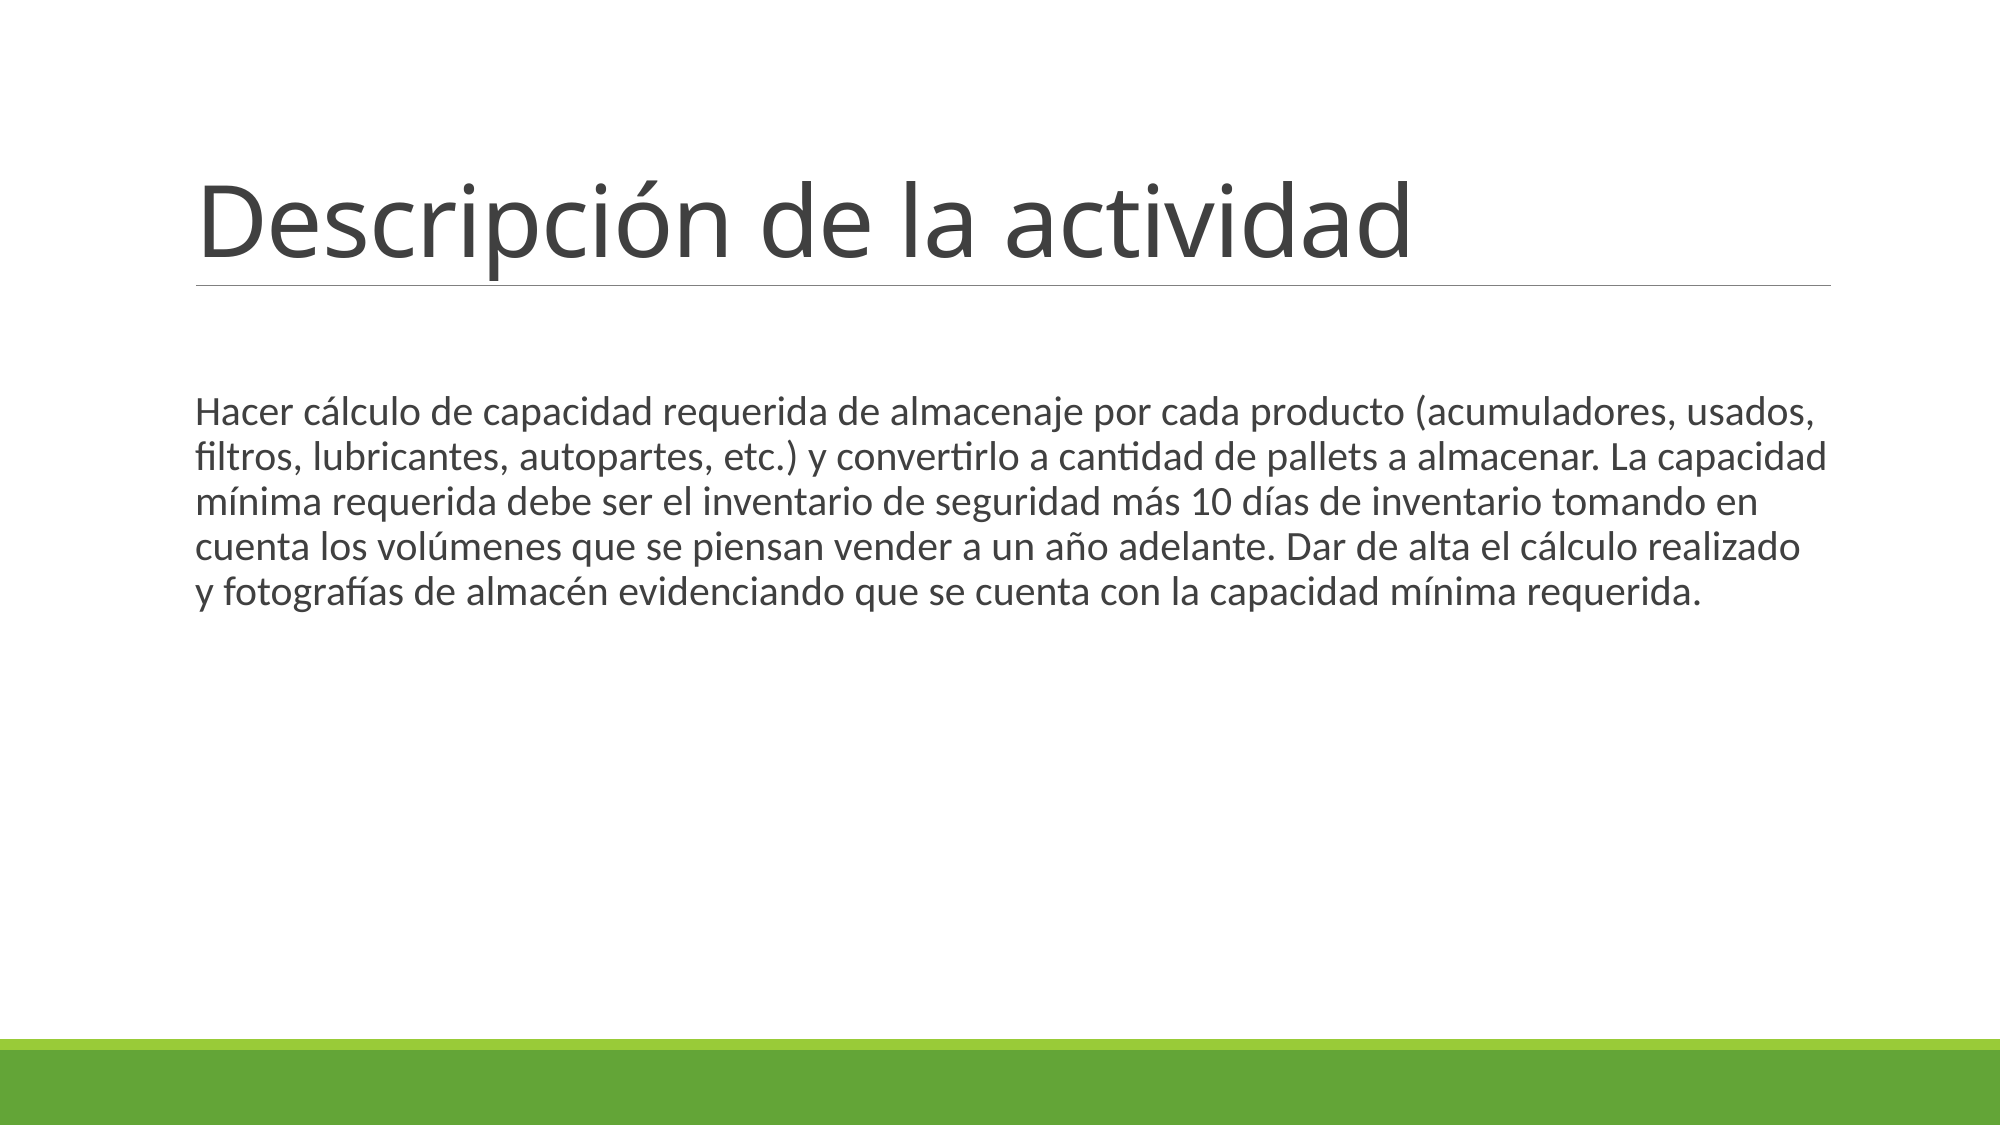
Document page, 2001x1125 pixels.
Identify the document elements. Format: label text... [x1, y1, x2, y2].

list Hacer cálculo de capacidad requerida de almacenaje por cada producto (acumuladores, usados, filtros, lubricantes, autopartes, etc.) y convertirlo a cantidad de pallets a almacenar. La capacidad mínima requerida debe ser el inventario de seguridad más 10 días de inventario tomando en cuenta los volúmenes que se piensan vender a un año adelante. Dar de alta el cálculo realizado y fotografías de almacén evidenciando que se cuenta con la capacidad mínima requerida. [180, 302, 1830, 963]
title Descripción de la actividad [180, 47, 1830, 285]
